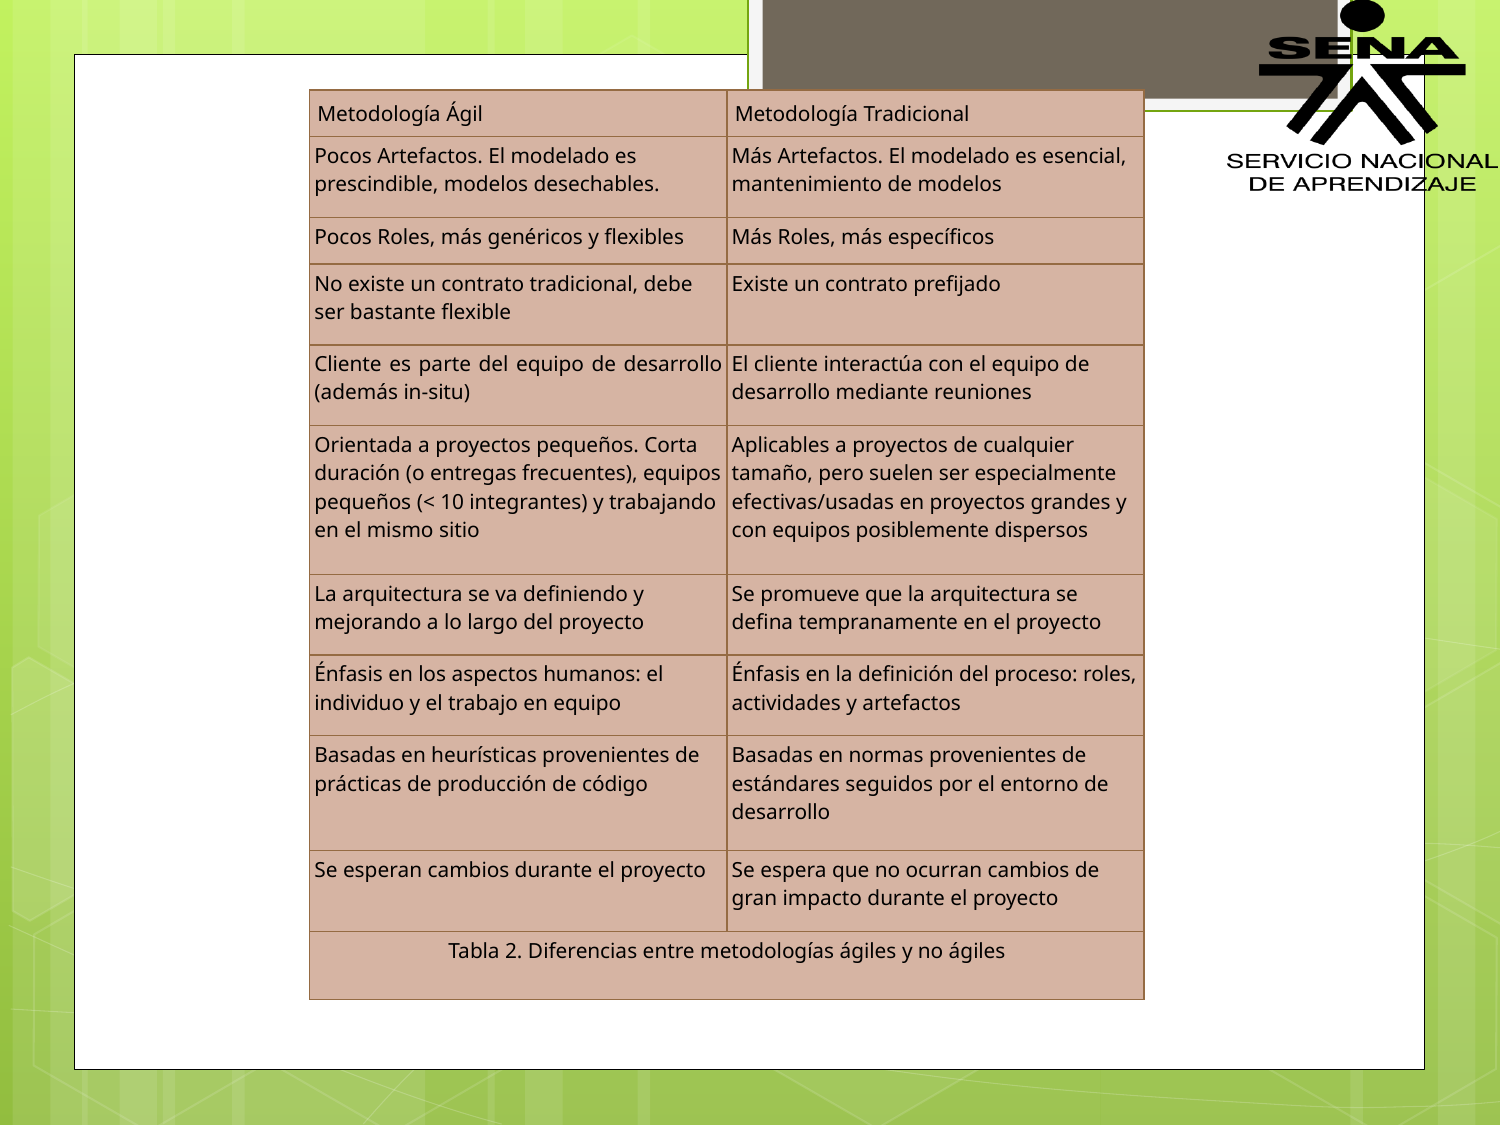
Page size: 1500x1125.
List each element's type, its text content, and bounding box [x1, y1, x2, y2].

table_cell El cliente interactúa con el equipo de desarrollo mediante reuniones [728, 346, 1143, 425]
table_cell Basadas en normas provenientes de estándares seguidos por el entorno de desarrollo [728, 736, 1143, 850]
table_cell Aplicables a proyectos de cualquier tamaño, pero suelen ser especialmente efectivas/usadas en proyectos grandes y con equipos posiblemente dispersos [728, 426, 1143, 574]
table_header Metodología Tradicional [728, 91, 1143, 136]
table_cell Énfasis en los aspectos humanos: el individuo y el trabajo en equipo [310, 656, 726, 735]
table_cell Más Artefactos. El modelado es esencial, mantenimiento de modelos [728, 137, 1143, 217]
table_cell Orientada a proyectos pequeños. Corta duración (o entregas frecuentes), equipos pequeños (< 10 integrantes) y trabajando en el mismo sitio [310, 426, 726, 574]
table_cell Tabla 2. Diferencias entre metodologías ágiles y no ágiles [310, 932, 1143, 999]
table_cell Basadas en heurísticas provenientes de prácticas de producción de código [310, 736, 726, 850]
table_cell Cliente es parte del equipo de desarrollo (además in-situ) [310, 346, 726, 425]
table_cell Existe un contrato prefijado [728, 265, 1143, 344]
table_cell Se promueve que la arquitectura se defina tempranamente en el proyecto [728, 575, 1143, 654]
table_cell La arquitectura se va definiendo y mejorando a lo largo del proyecto [310, 575, 726, 654]
table_cell No existe un contrato tradicional, debe ser bastante flexible [310, 265, 726, 344]
table_cell Más Roles, más específicos [728, 218, 1143, 263]
picture [1227, 0, 1499, 191]
table_cell Pocos Roles, más genéricos y flexibles [310, 218, 726, 263]
table_cell Pocos Artefactos. El modelado es prescindible, modelos desechables. [310, 137, 726, 217]
table_header Metodología Ágil [310, 91, 726, 136]
table_cell Se espera que no ocurran cambios de gran impacto durante el proyecto [728, 851, 1143, 931]
table_cell Se esperan cambios durante el proyecto [310, 851, 726, 931]
table_cell Énfasis en la definición del proceso: roles, actividades y artefactos [728, 656, 1143, 735]
